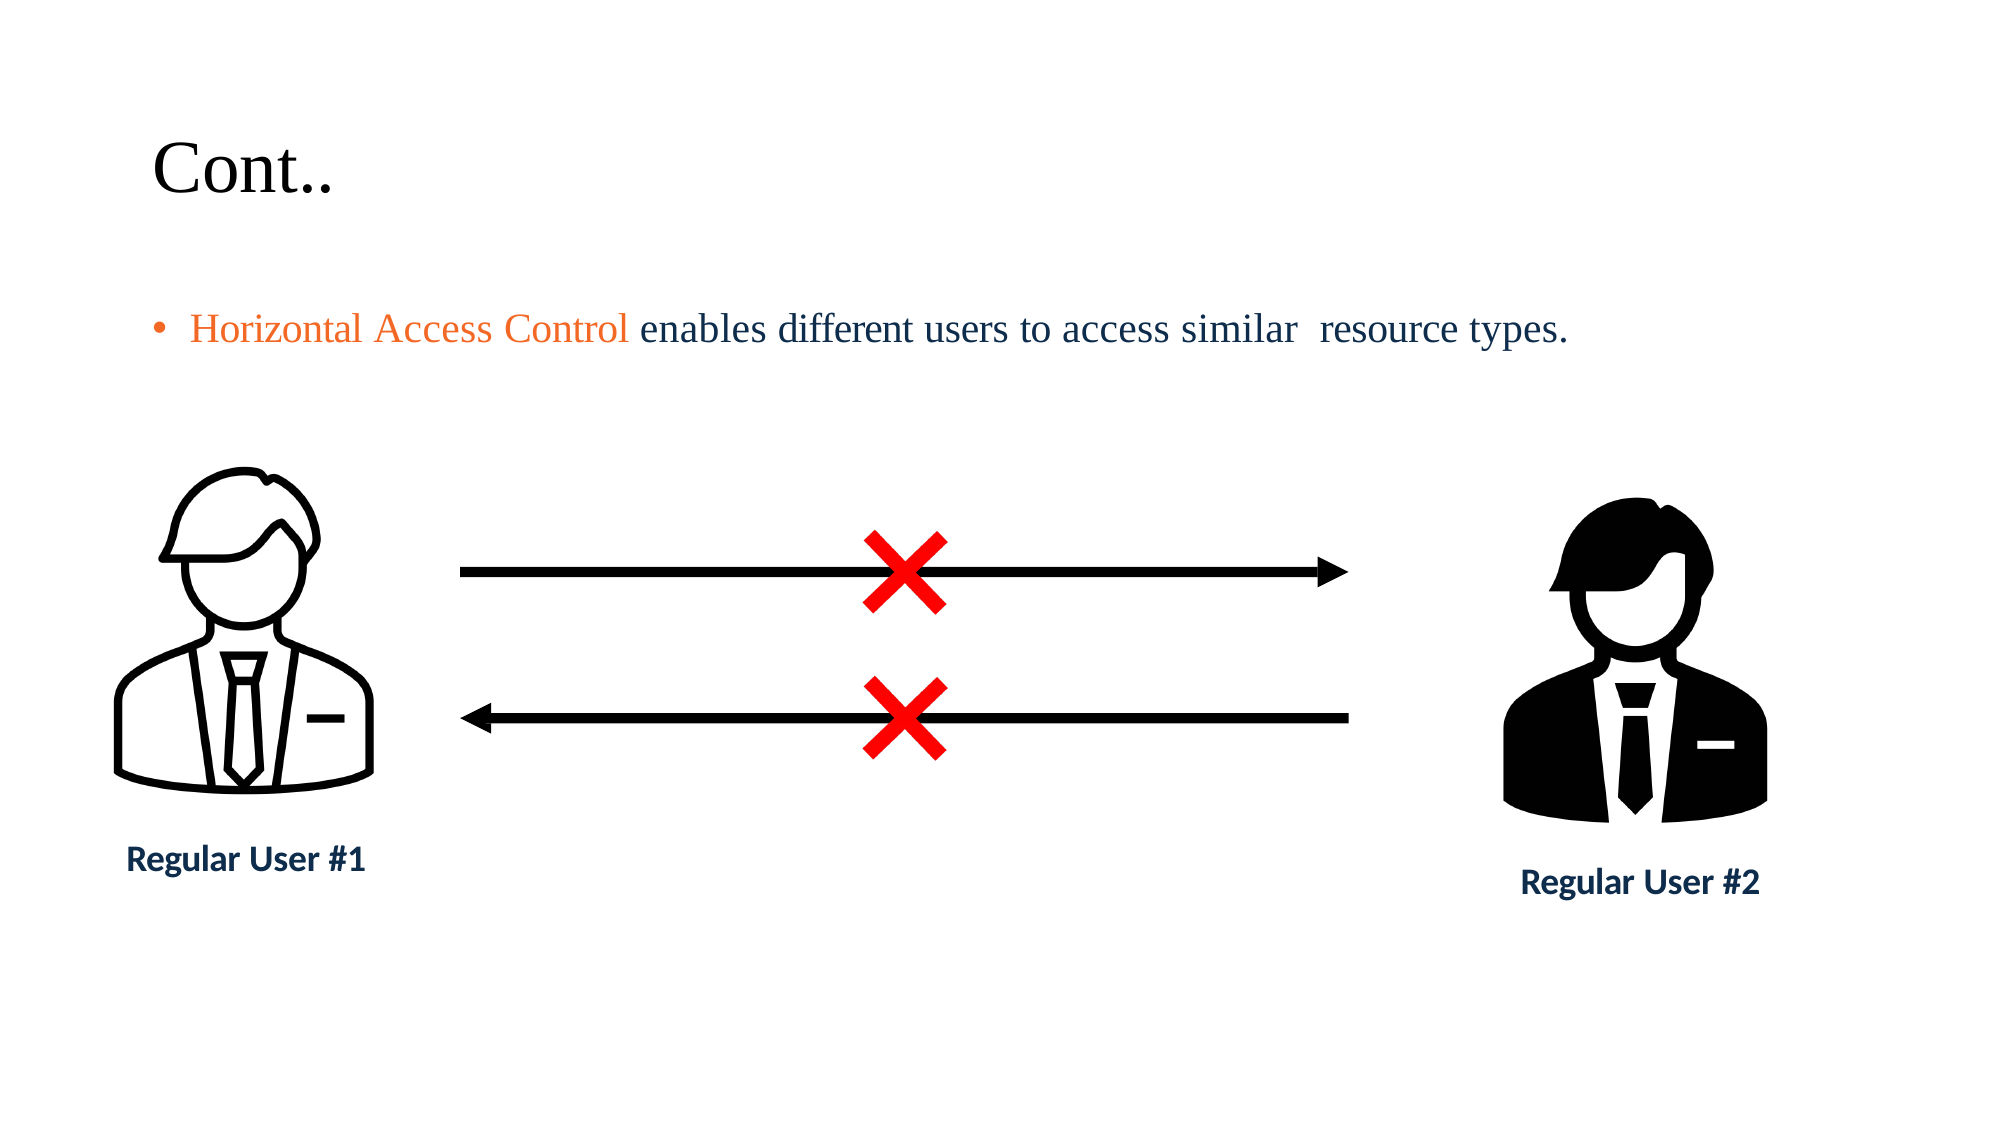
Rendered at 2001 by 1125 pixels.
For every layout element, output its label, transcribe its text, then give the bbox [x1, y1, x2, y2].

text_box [460, 630, 1349, 806]
picture [1437, 460, 1833, 856]
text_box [460, 484, 1349, 630]
picture [42, 429, 445, 832]
text_box Regular User #1 [124, 831, 606, 879]
title Cont.. [137, 59, 1863, 278]
list Horizontal Access Control enables different users to access similar resource types. [137, 299, 1863, 366]
text_box Regular User #2 [1518, 855, 2000, 903]
